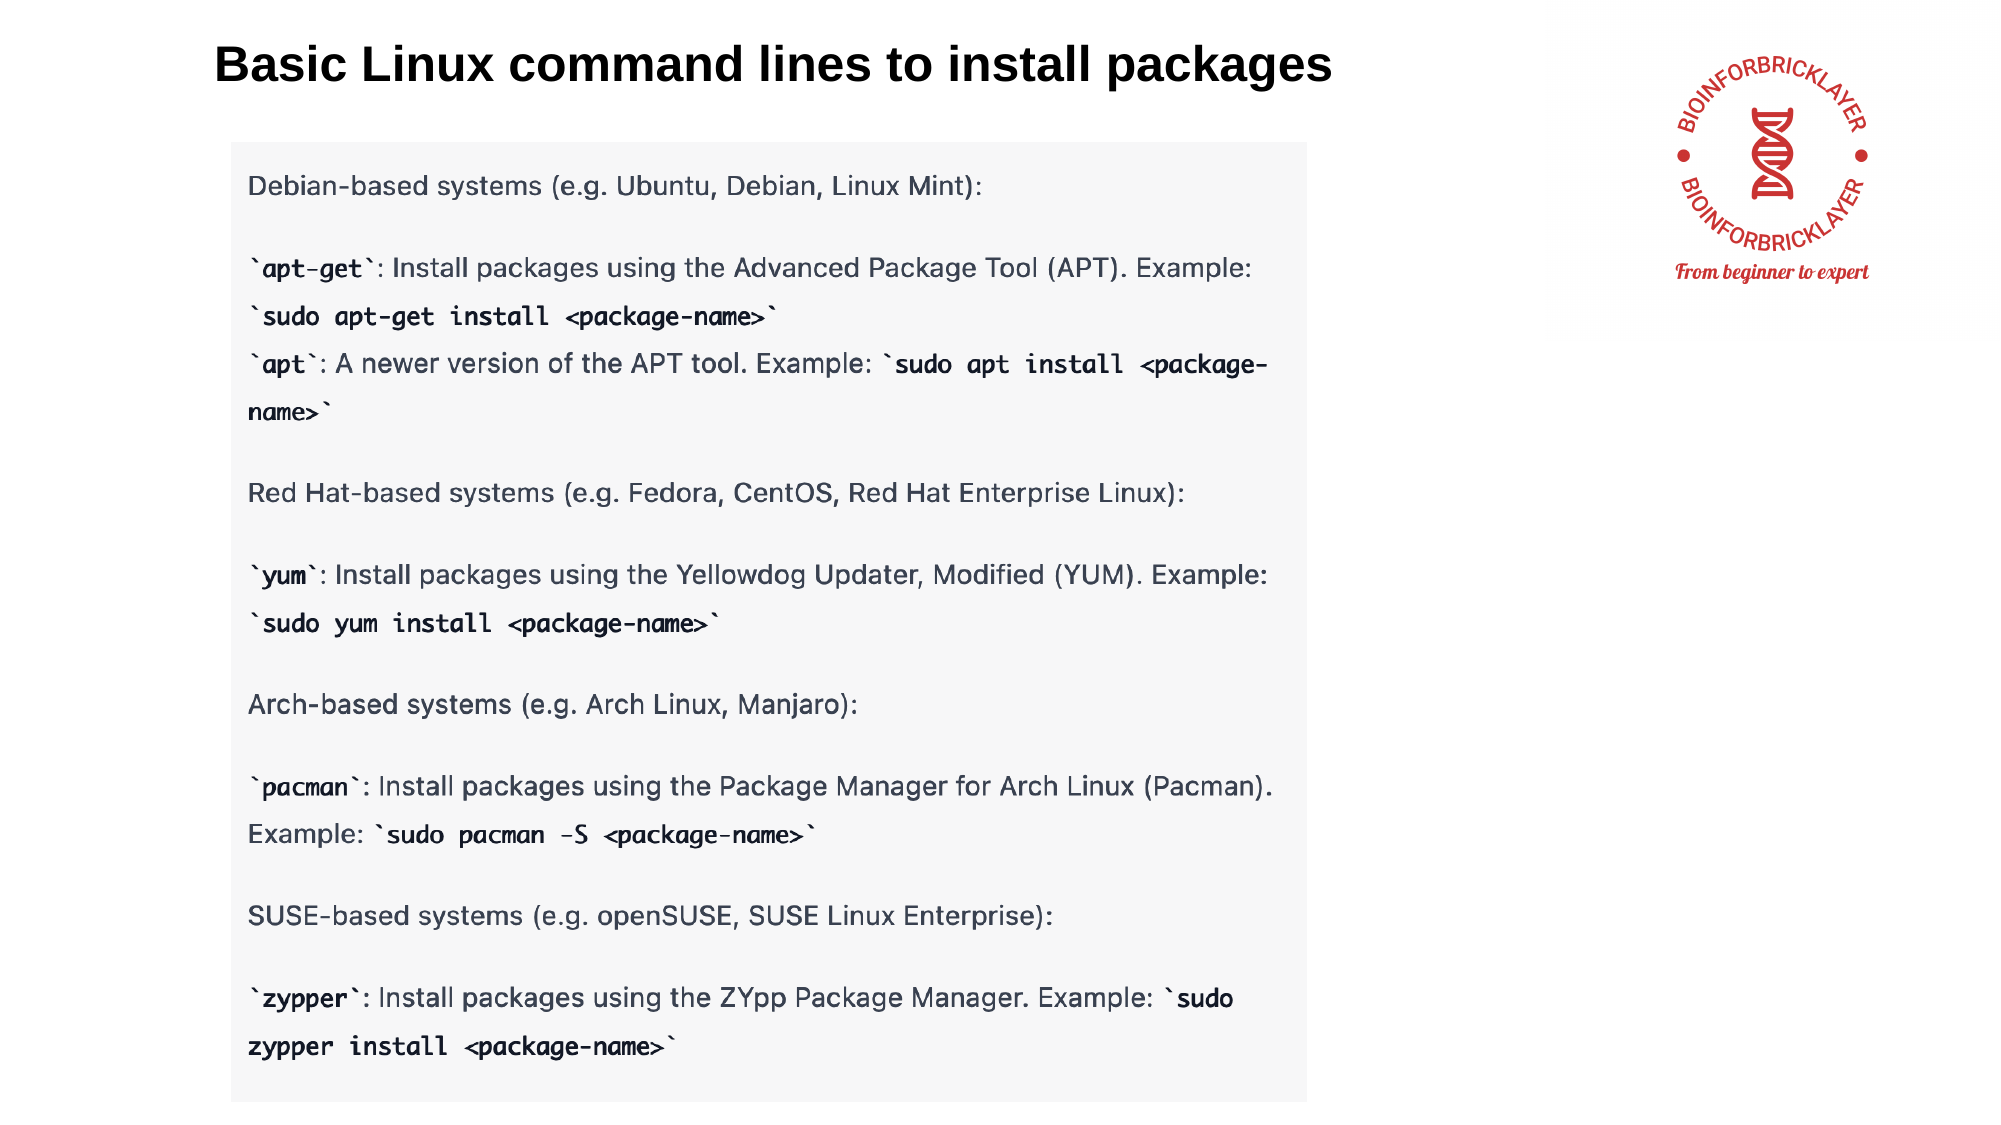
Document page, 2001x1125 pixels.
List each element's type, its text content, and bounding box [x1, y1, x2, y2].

picture [1545, 0, 2000, 341]
picture [231, 142, 1307, 1102]
text_box Basic Linux command lines to install packages [199, 23, 1383, 99]
